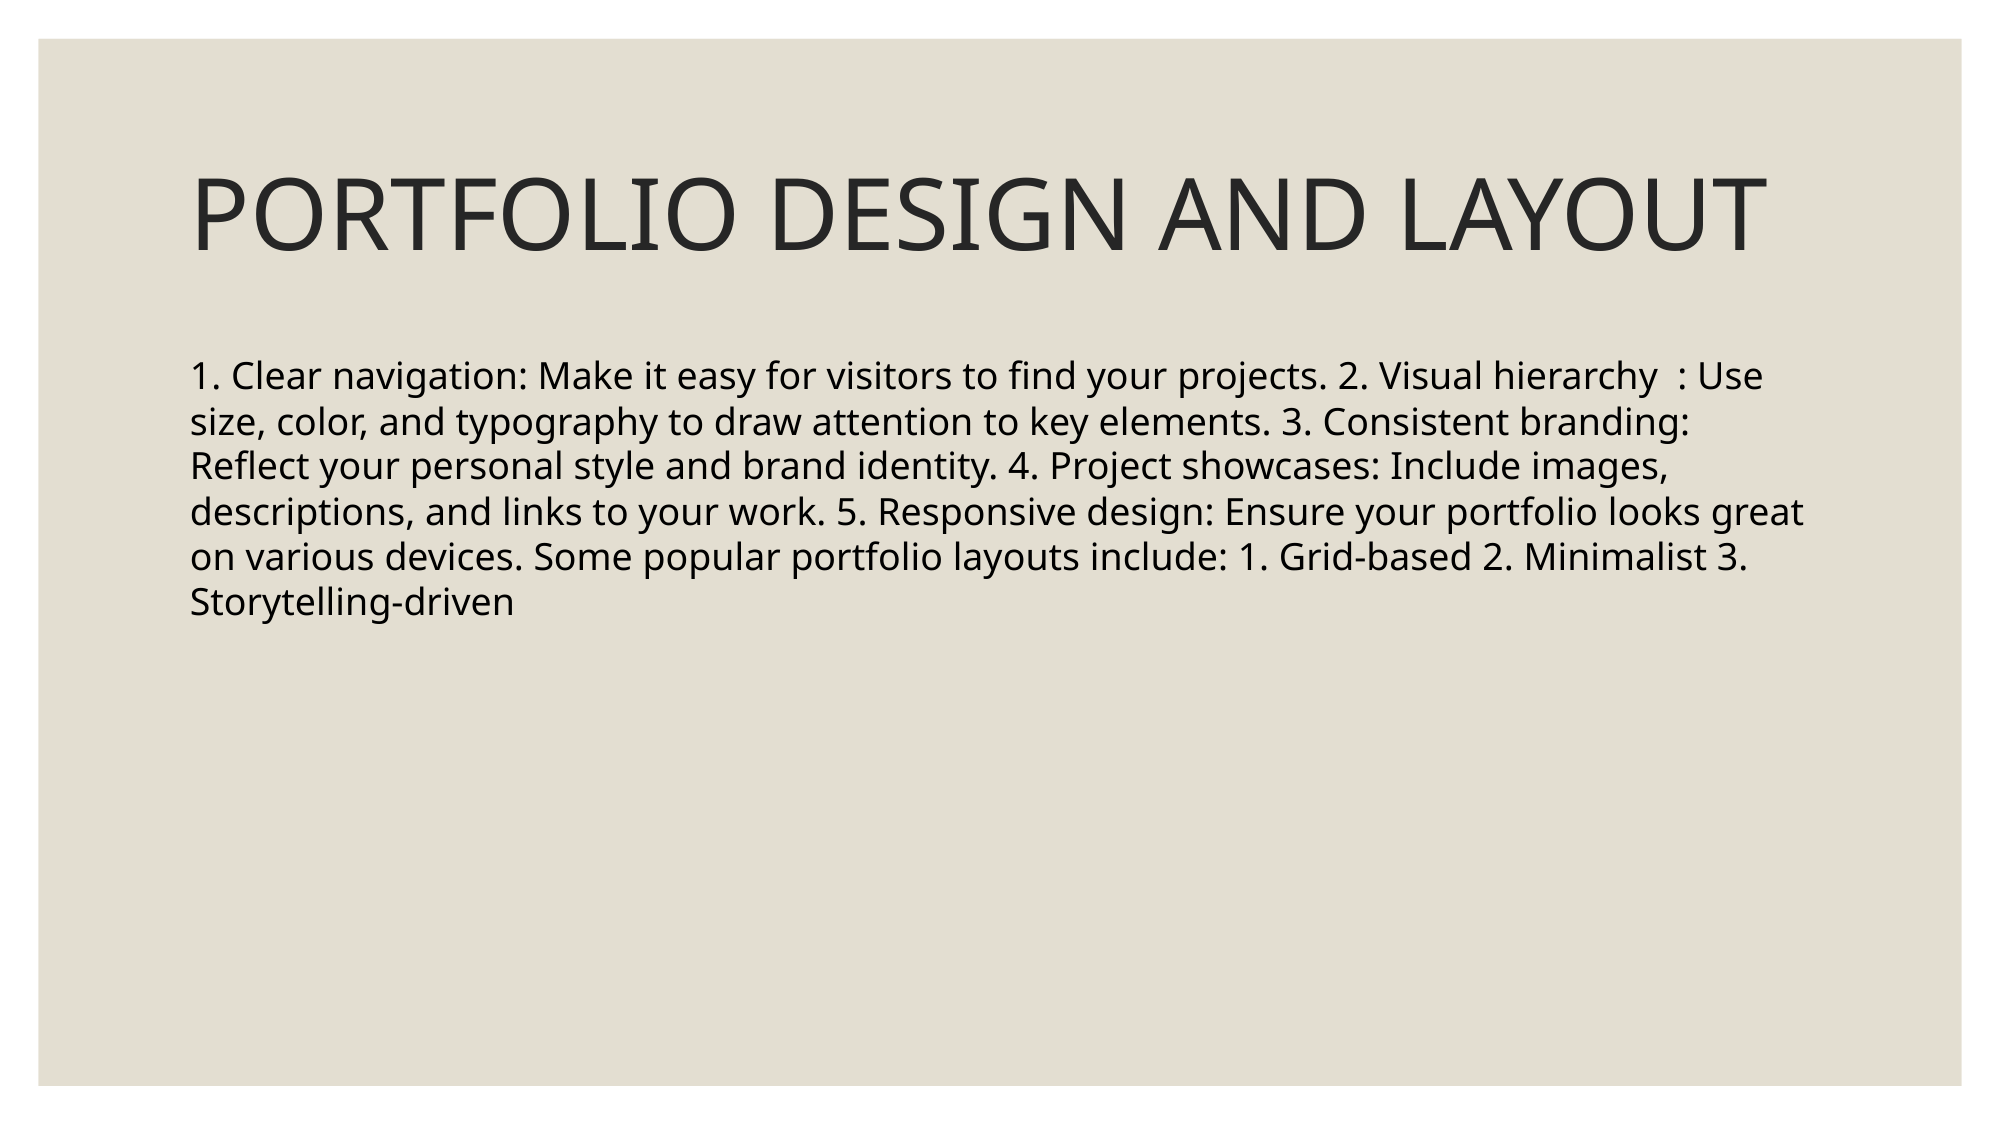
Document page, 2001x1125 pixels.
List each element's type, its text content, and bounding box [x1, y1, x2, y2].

list 1. Clear navigation: Make it easy for visitors to find your projects. 2. Visual hierarchy : Use size, color, and typography to draw attention to key elements. 3. Consistent branding: Reflect your personal style and brand identity. 4. Project showcases: Include images, descriptions, and links to your work. 5. Responsive design: Ensure your portfolio looks great on various devices. Some popular portfolio layouts include: 1. Grid-based 2. Minimalist 3. Storytelling-driven [174, 345, 1825, 990]
title PORTFOLIO DESIGN AND LAYOUT [174, 105, 1825, 331]
